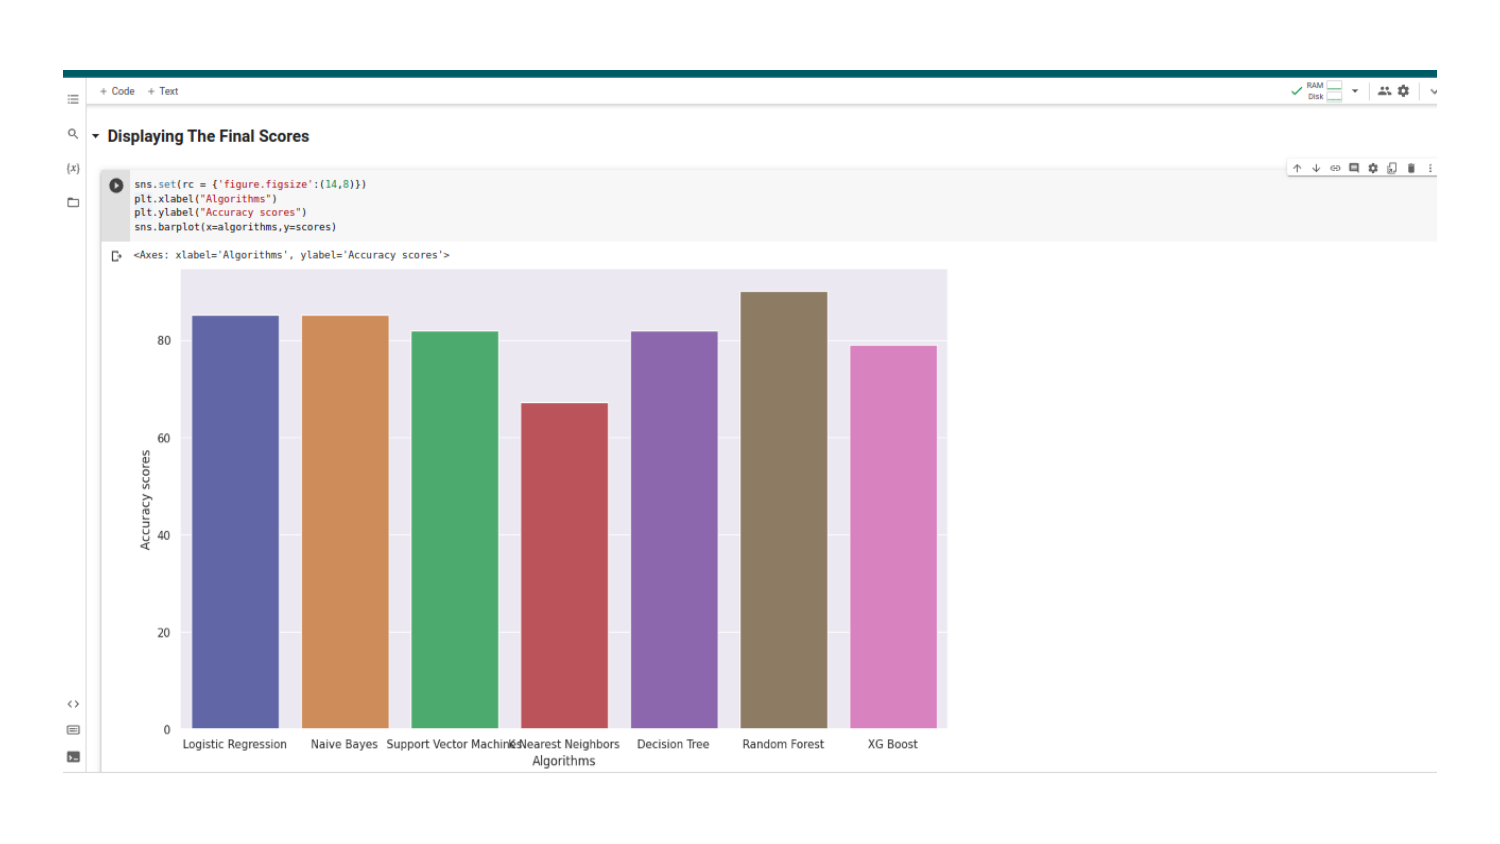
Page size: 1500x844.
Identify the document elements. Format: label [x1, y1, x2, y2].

picture [62, 70, 1438, 774]
